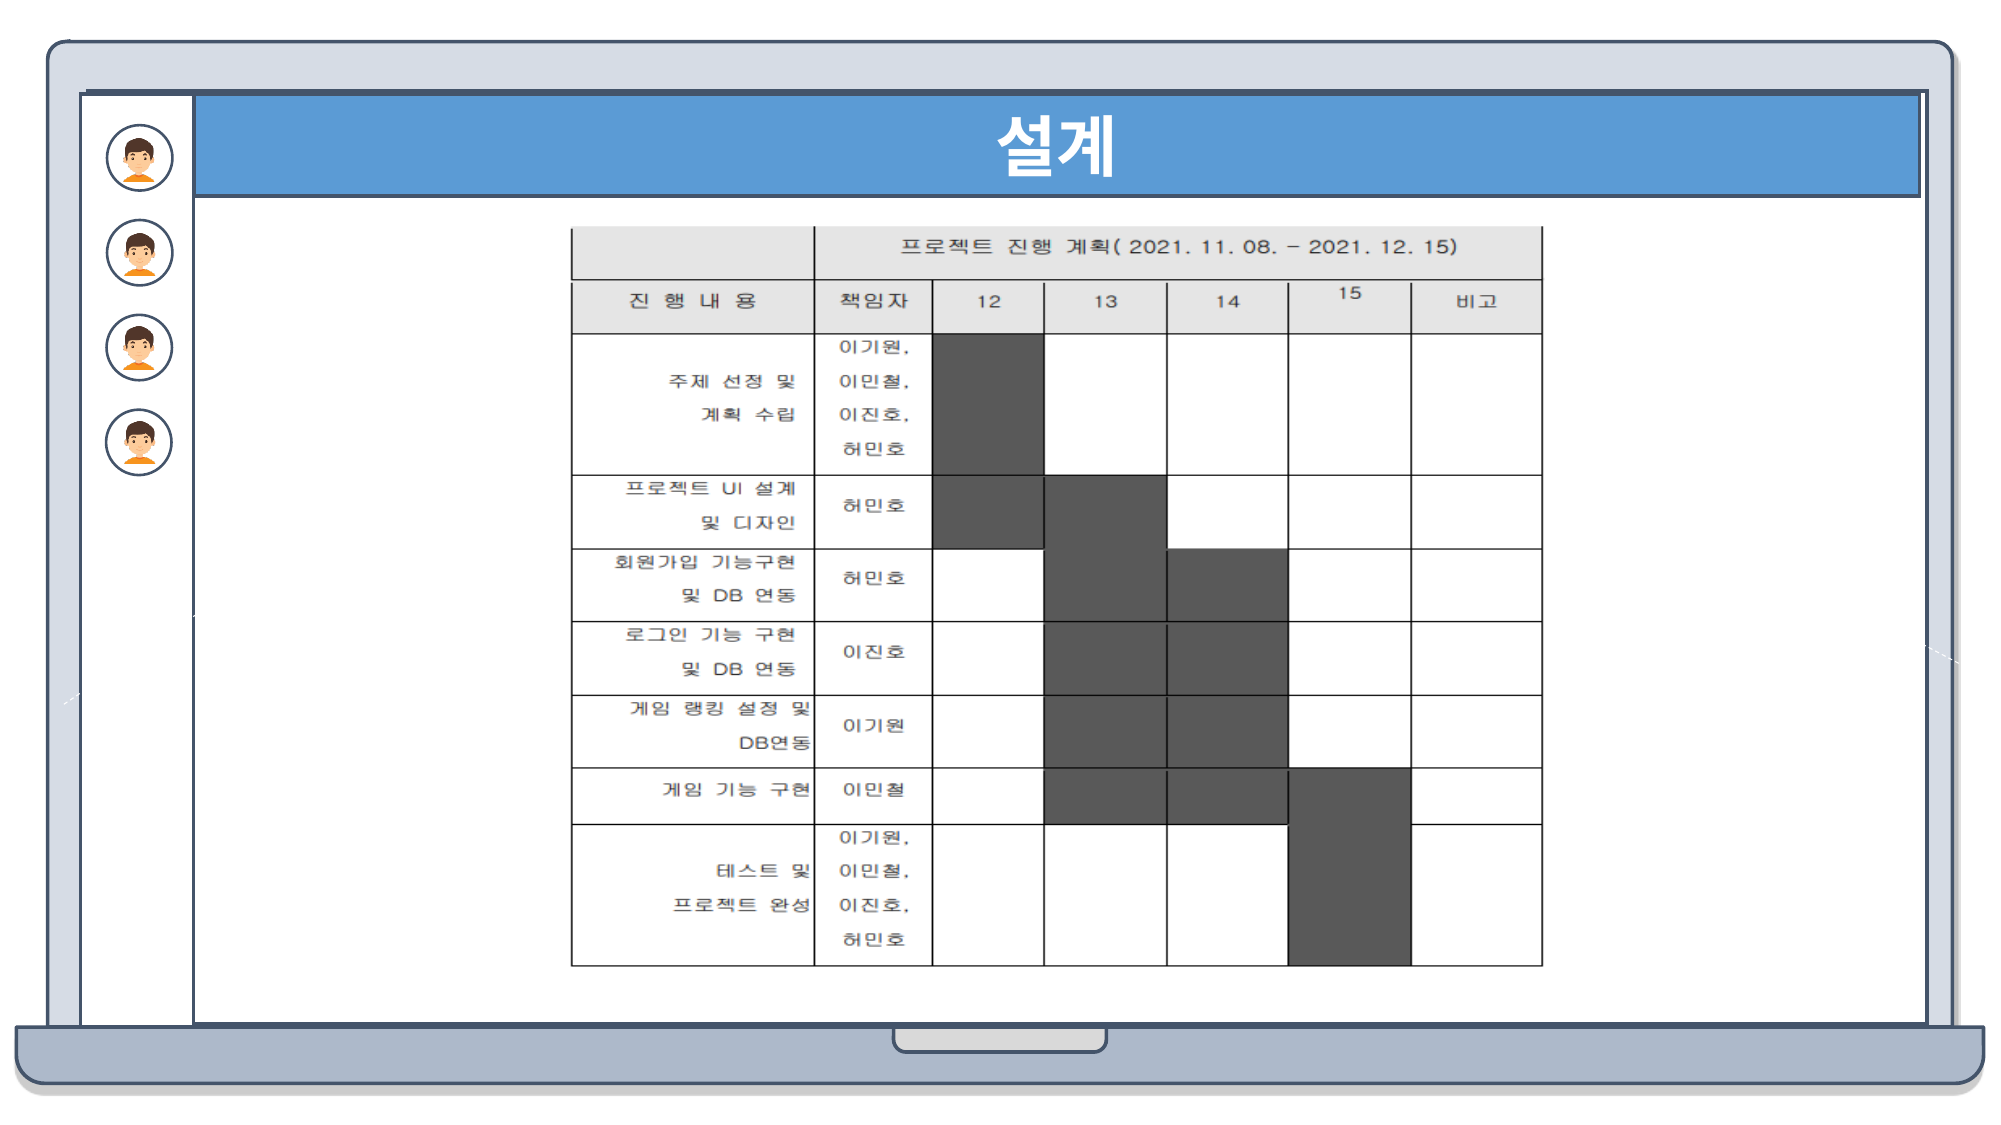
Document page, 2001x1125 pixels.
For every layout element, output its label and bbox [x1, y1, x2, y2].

picture [117, 138, 161, 182]
text_box [1806, 583, 2000, 716]
picture [560, 219, 1553, 974]
picture [118, 233, 161, 277]
text_box [63, 584, 240, 705]
text_box [16, 41, 1984, 1084]
picture [117, 326, 161, 370]
